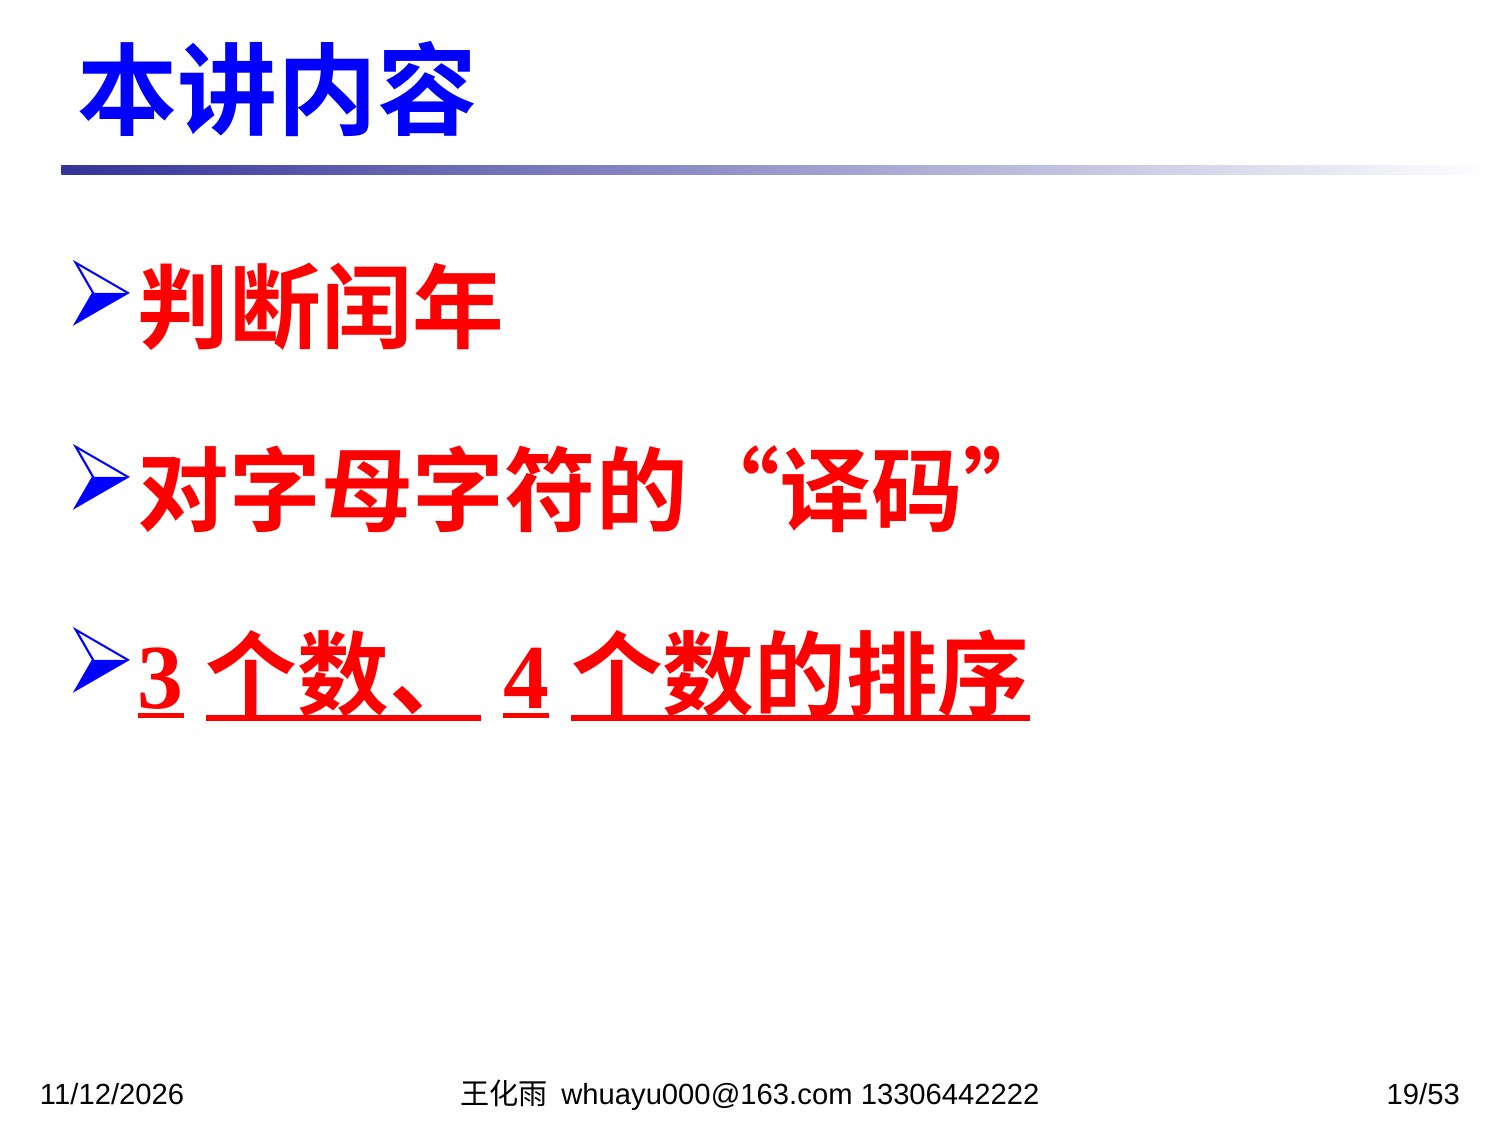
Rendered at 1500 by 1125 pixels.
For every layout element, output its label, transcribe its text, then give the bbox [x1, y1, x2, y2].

footer 王化雨 whuayu000@163.com 13306442222 [387, 1074, 1113, 1103]
title 本讲内容 [62, 37, 1413, 138]
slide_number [24, 1074, 376, 1103]
slide_number 19/53 [1187, 1074, 1476, 1103]
list 判断闰年 对字母字符的“译码” 3个数、4个数的排序 [50, 187, 1463, 971]
